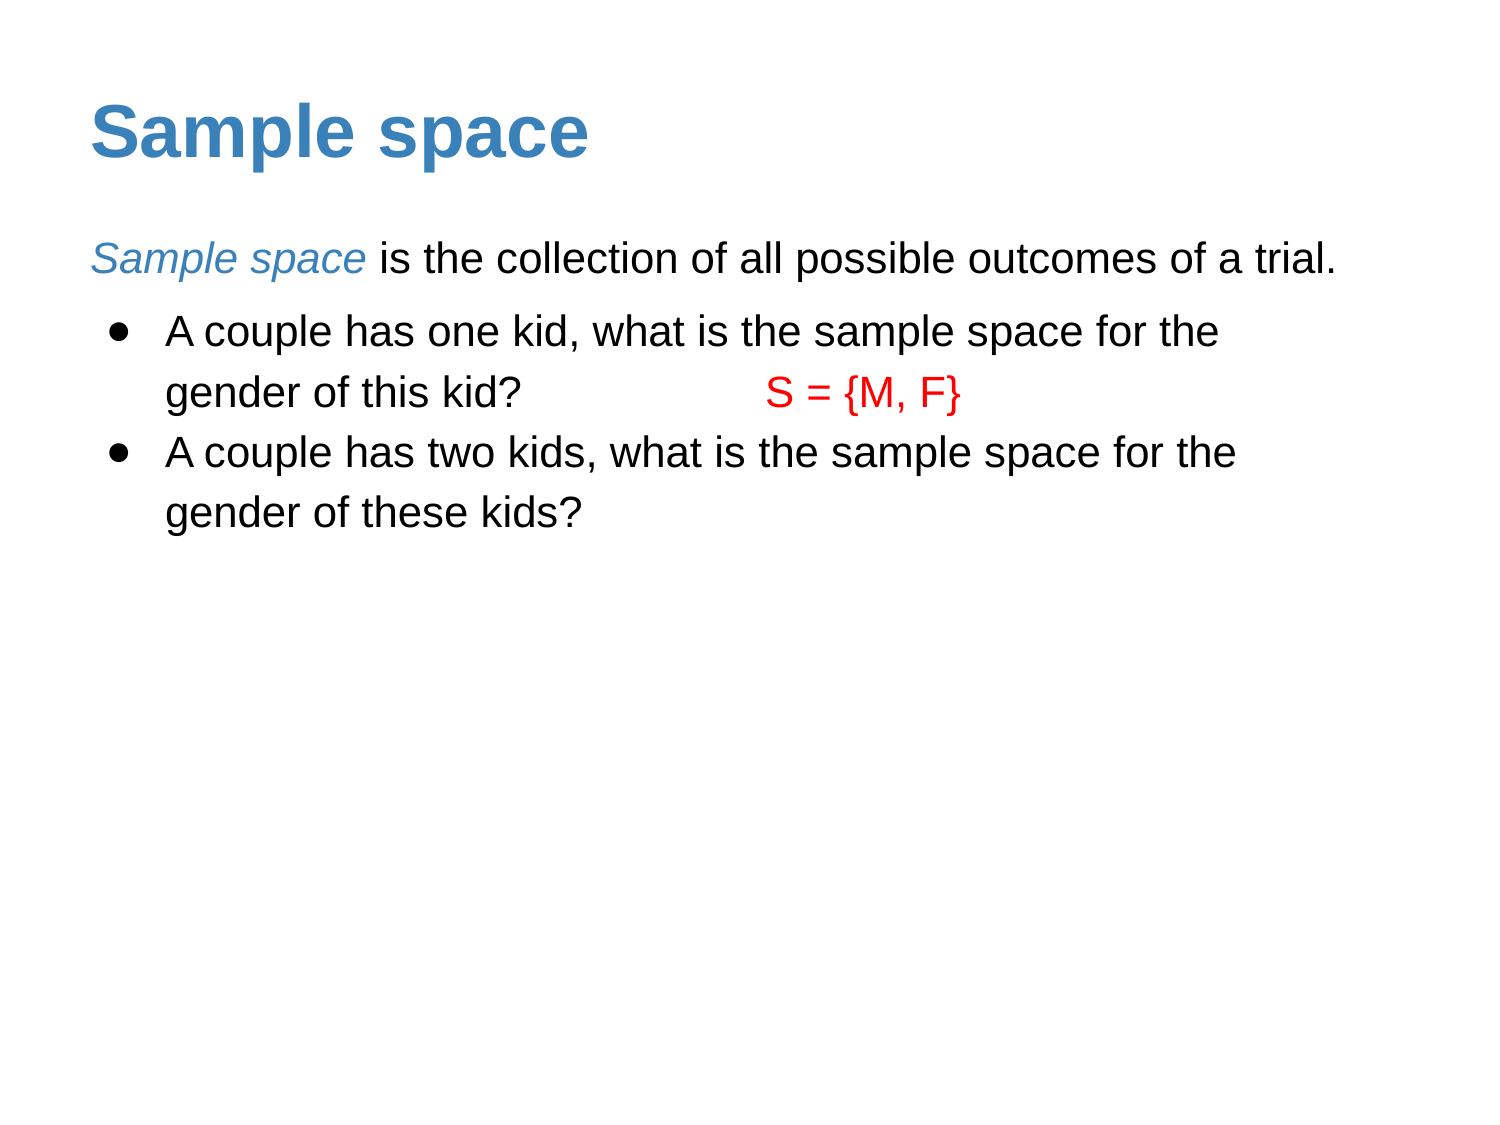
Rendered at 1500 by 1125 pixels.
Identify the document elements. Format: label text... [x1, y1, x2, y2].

list Sample space is the collection of all possible outcomes of a trial. A couple has one kid, what is the sample space for the gender of this kid? S = {M, F} A couple has two kids, what is the sample space for the gender of these kids? [75, 207, 1380, 565]
title Sample space [75, 0, 1425, 188]
